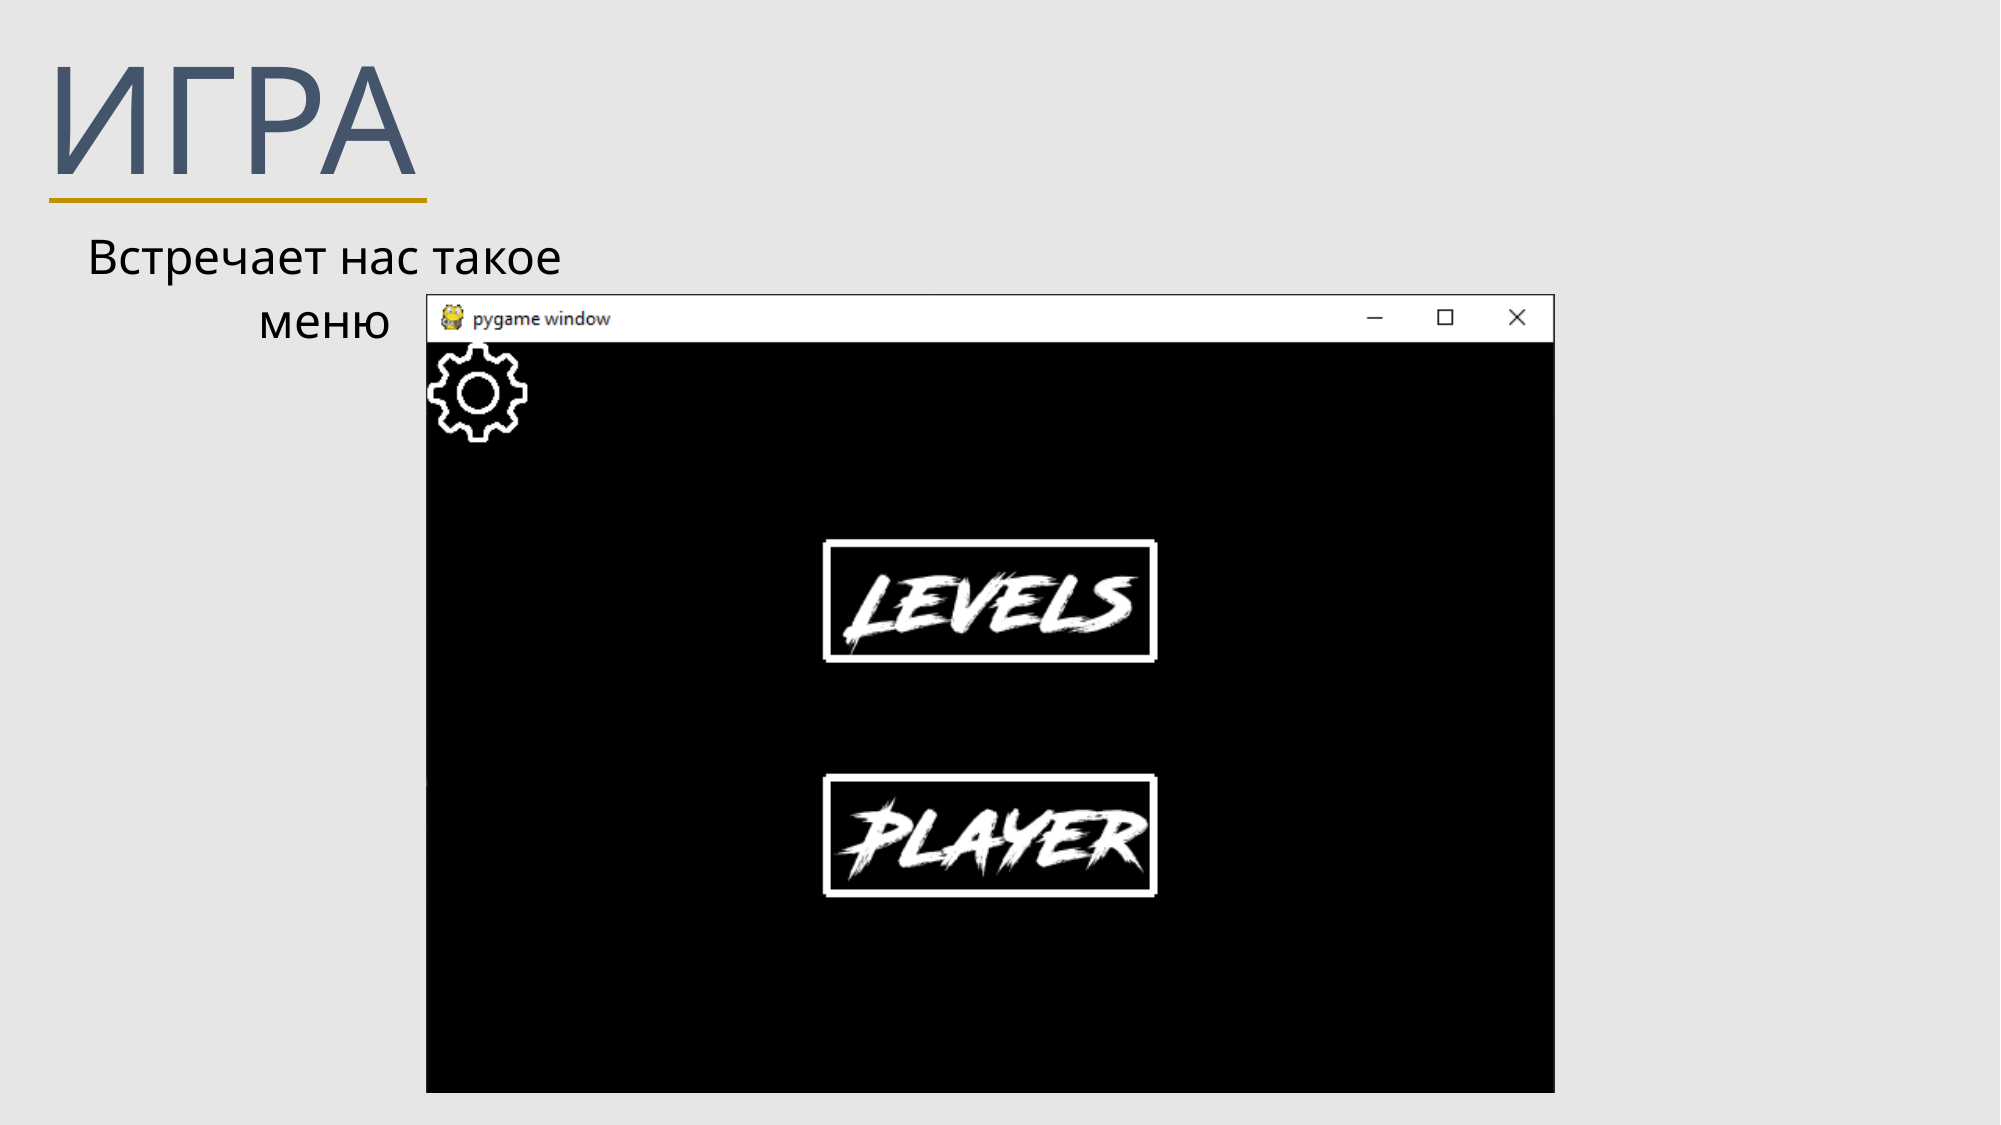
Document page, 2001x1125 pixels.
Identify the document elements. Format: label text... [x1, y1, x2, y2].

subtitle Встречает нас такое меню [21, 212, 630, 295]
title Игра [21, 20, 440, 212]
picture [426, 294, 1555, 1093]
